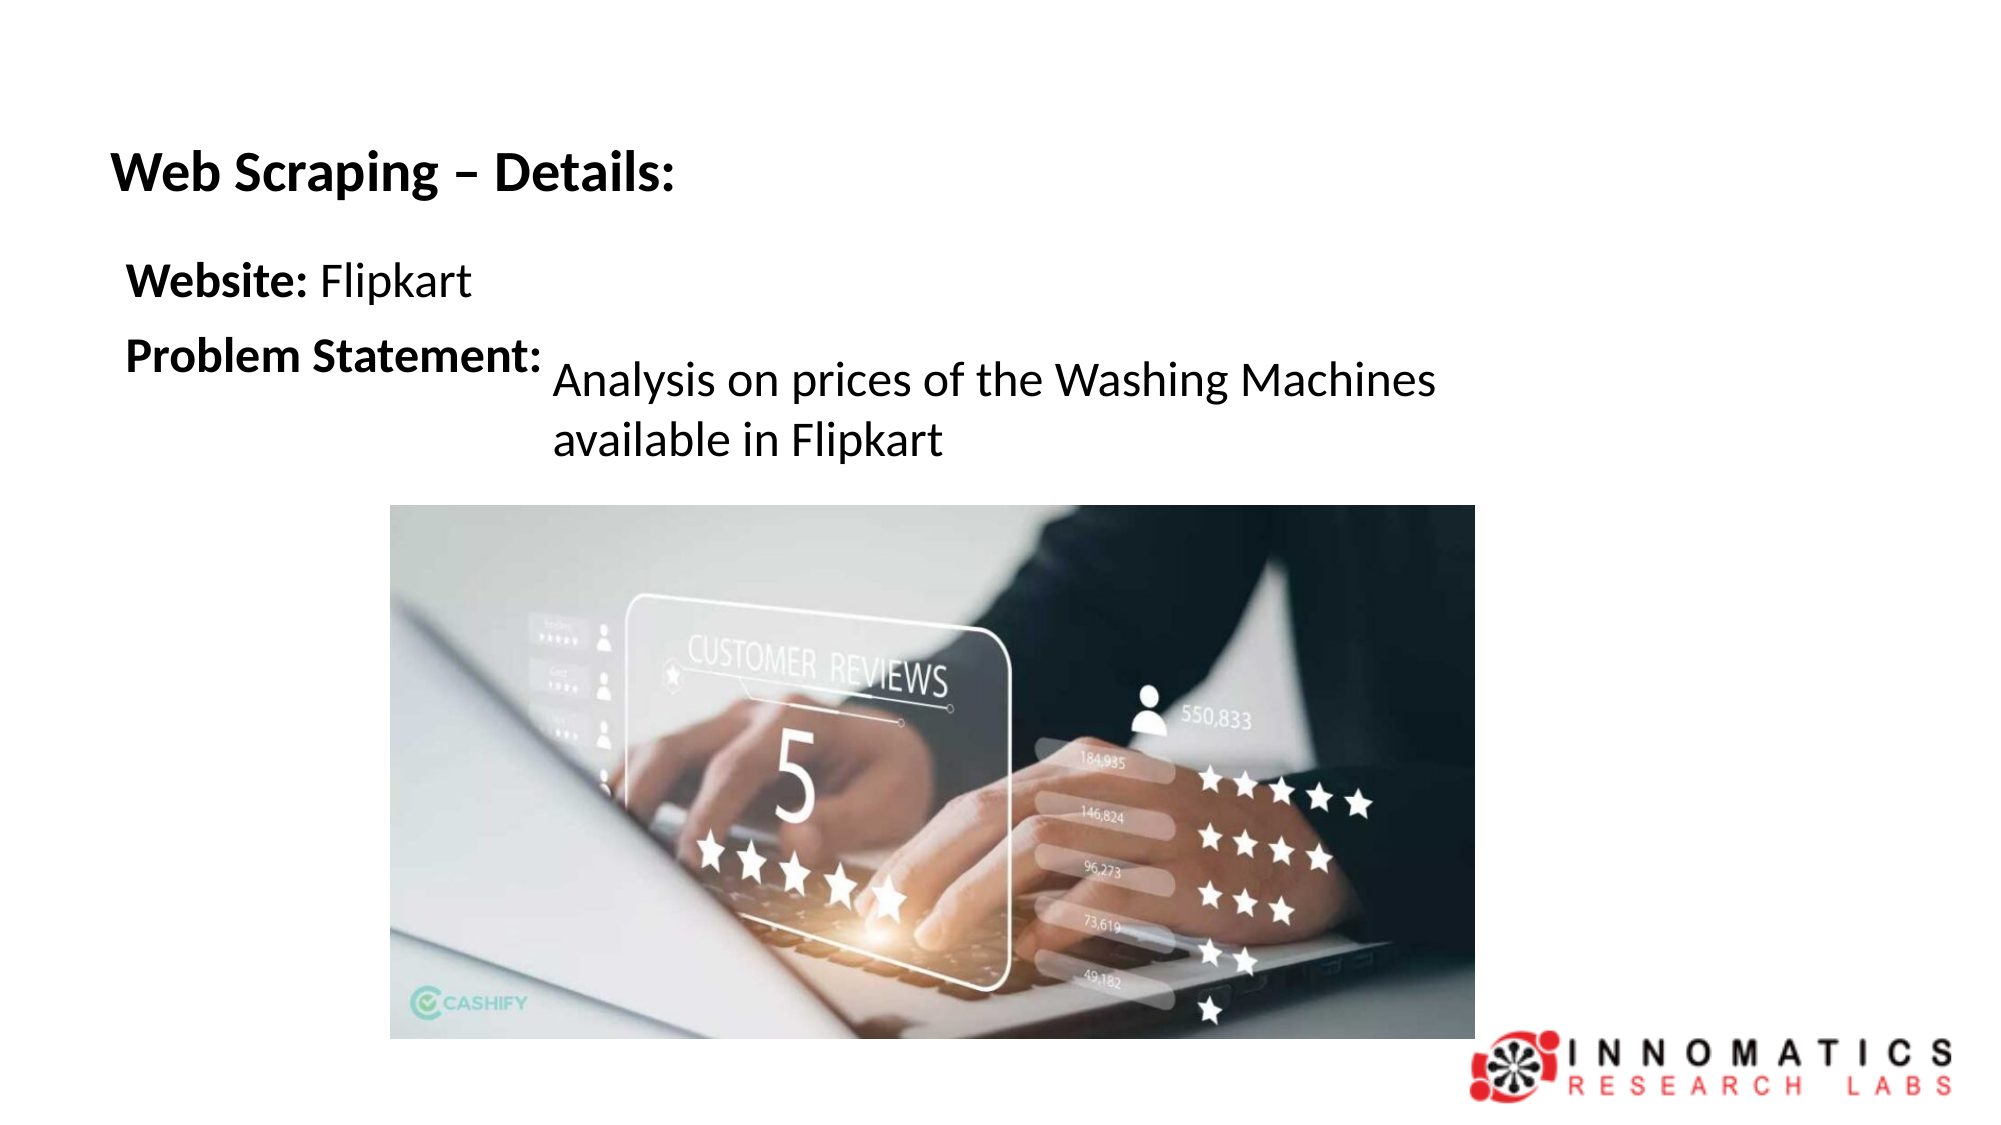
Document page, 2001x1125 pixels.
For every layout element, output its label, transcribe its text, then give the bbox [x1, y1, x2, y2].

text_box Analysis on prices of the Washing Machines available in Flipkart [537, 339, 1618, 474]
title Web Scraping – Details: [95, 55, 723, 212]
picture [389, 505, 1975, 1125]
subtitle Website: Flipkart Problem Statement: [102, 247, 1540, 519]
